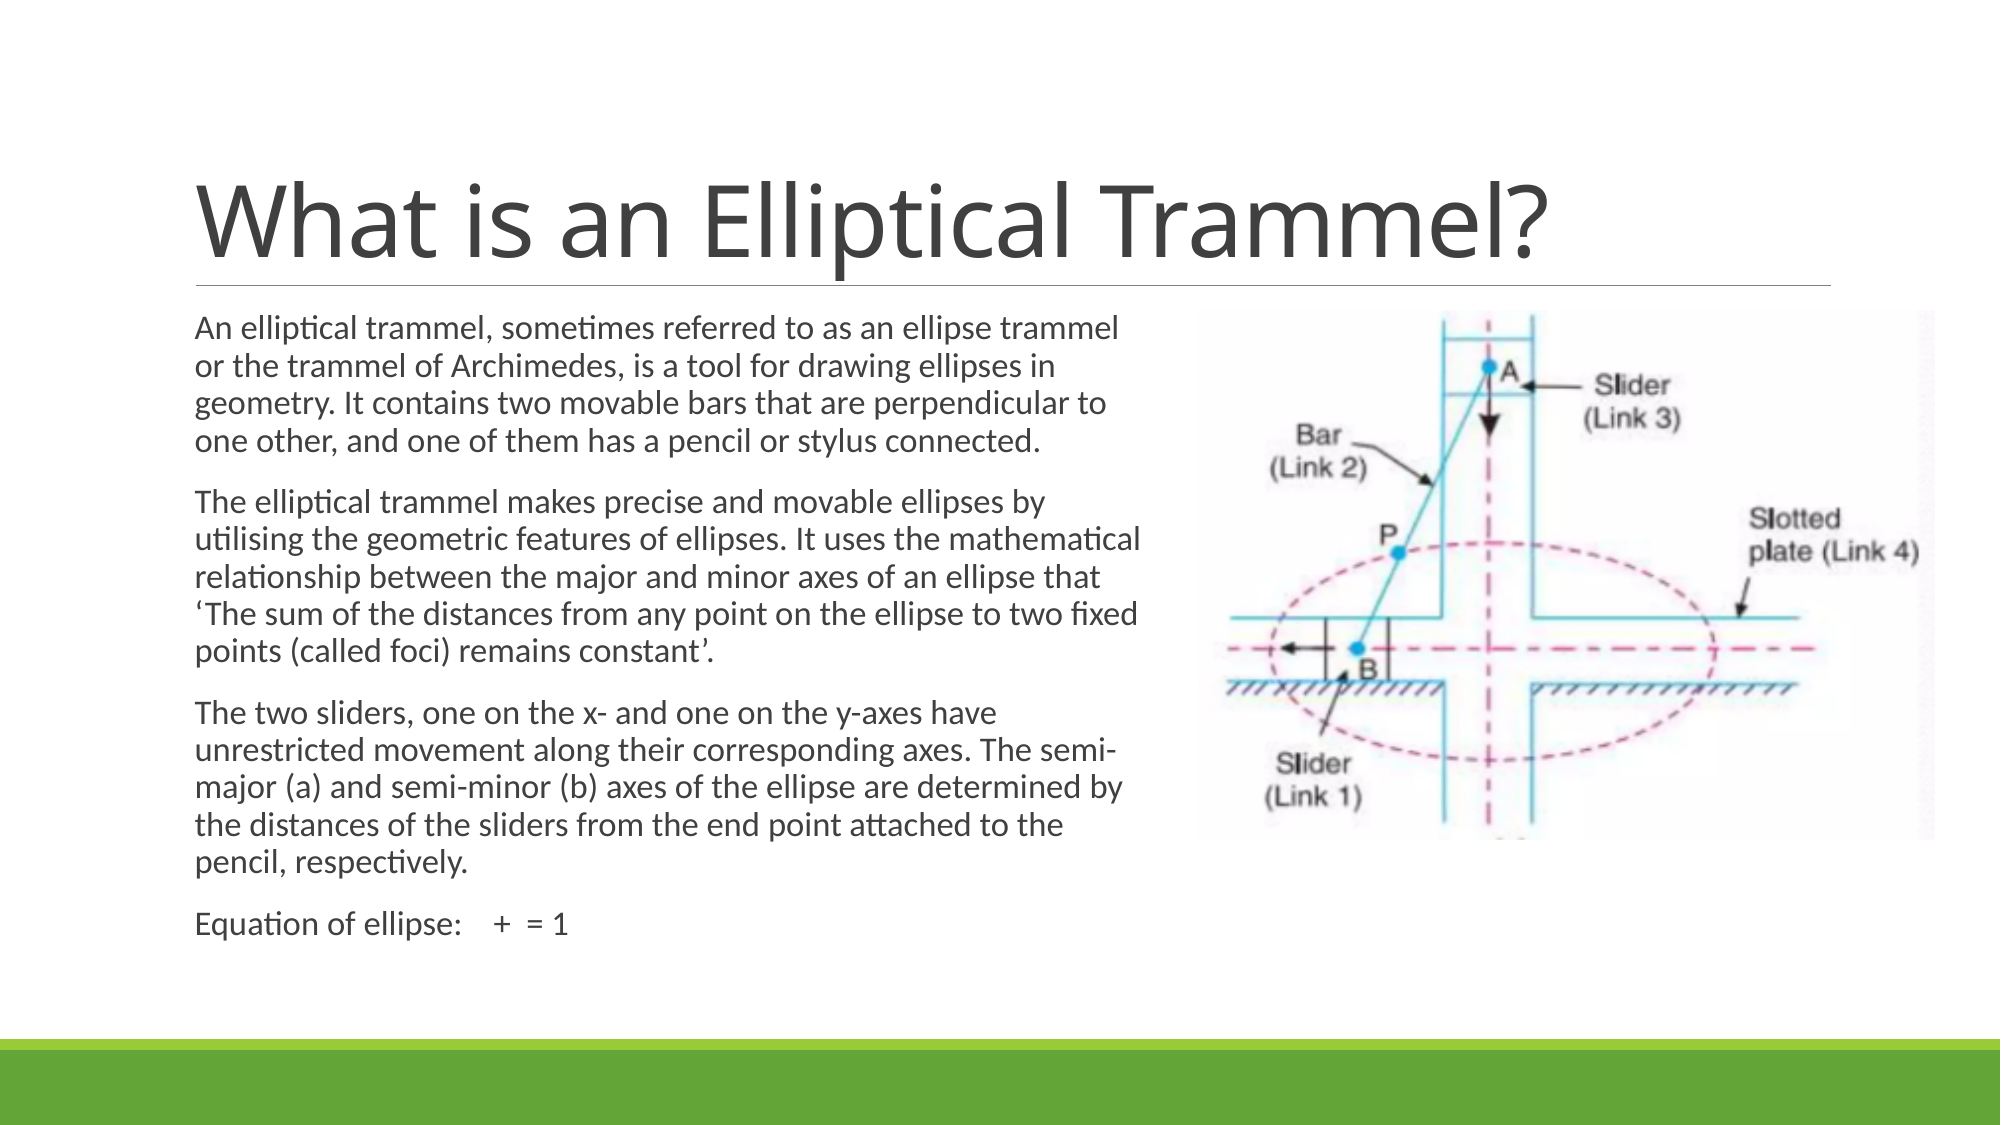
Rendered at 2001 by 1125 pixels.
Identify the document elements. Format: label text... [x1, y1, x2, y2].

title What is an Elliptical Trammel? [180, 47, 1830, 285]
picture [1198, 309, 1935, 841]
